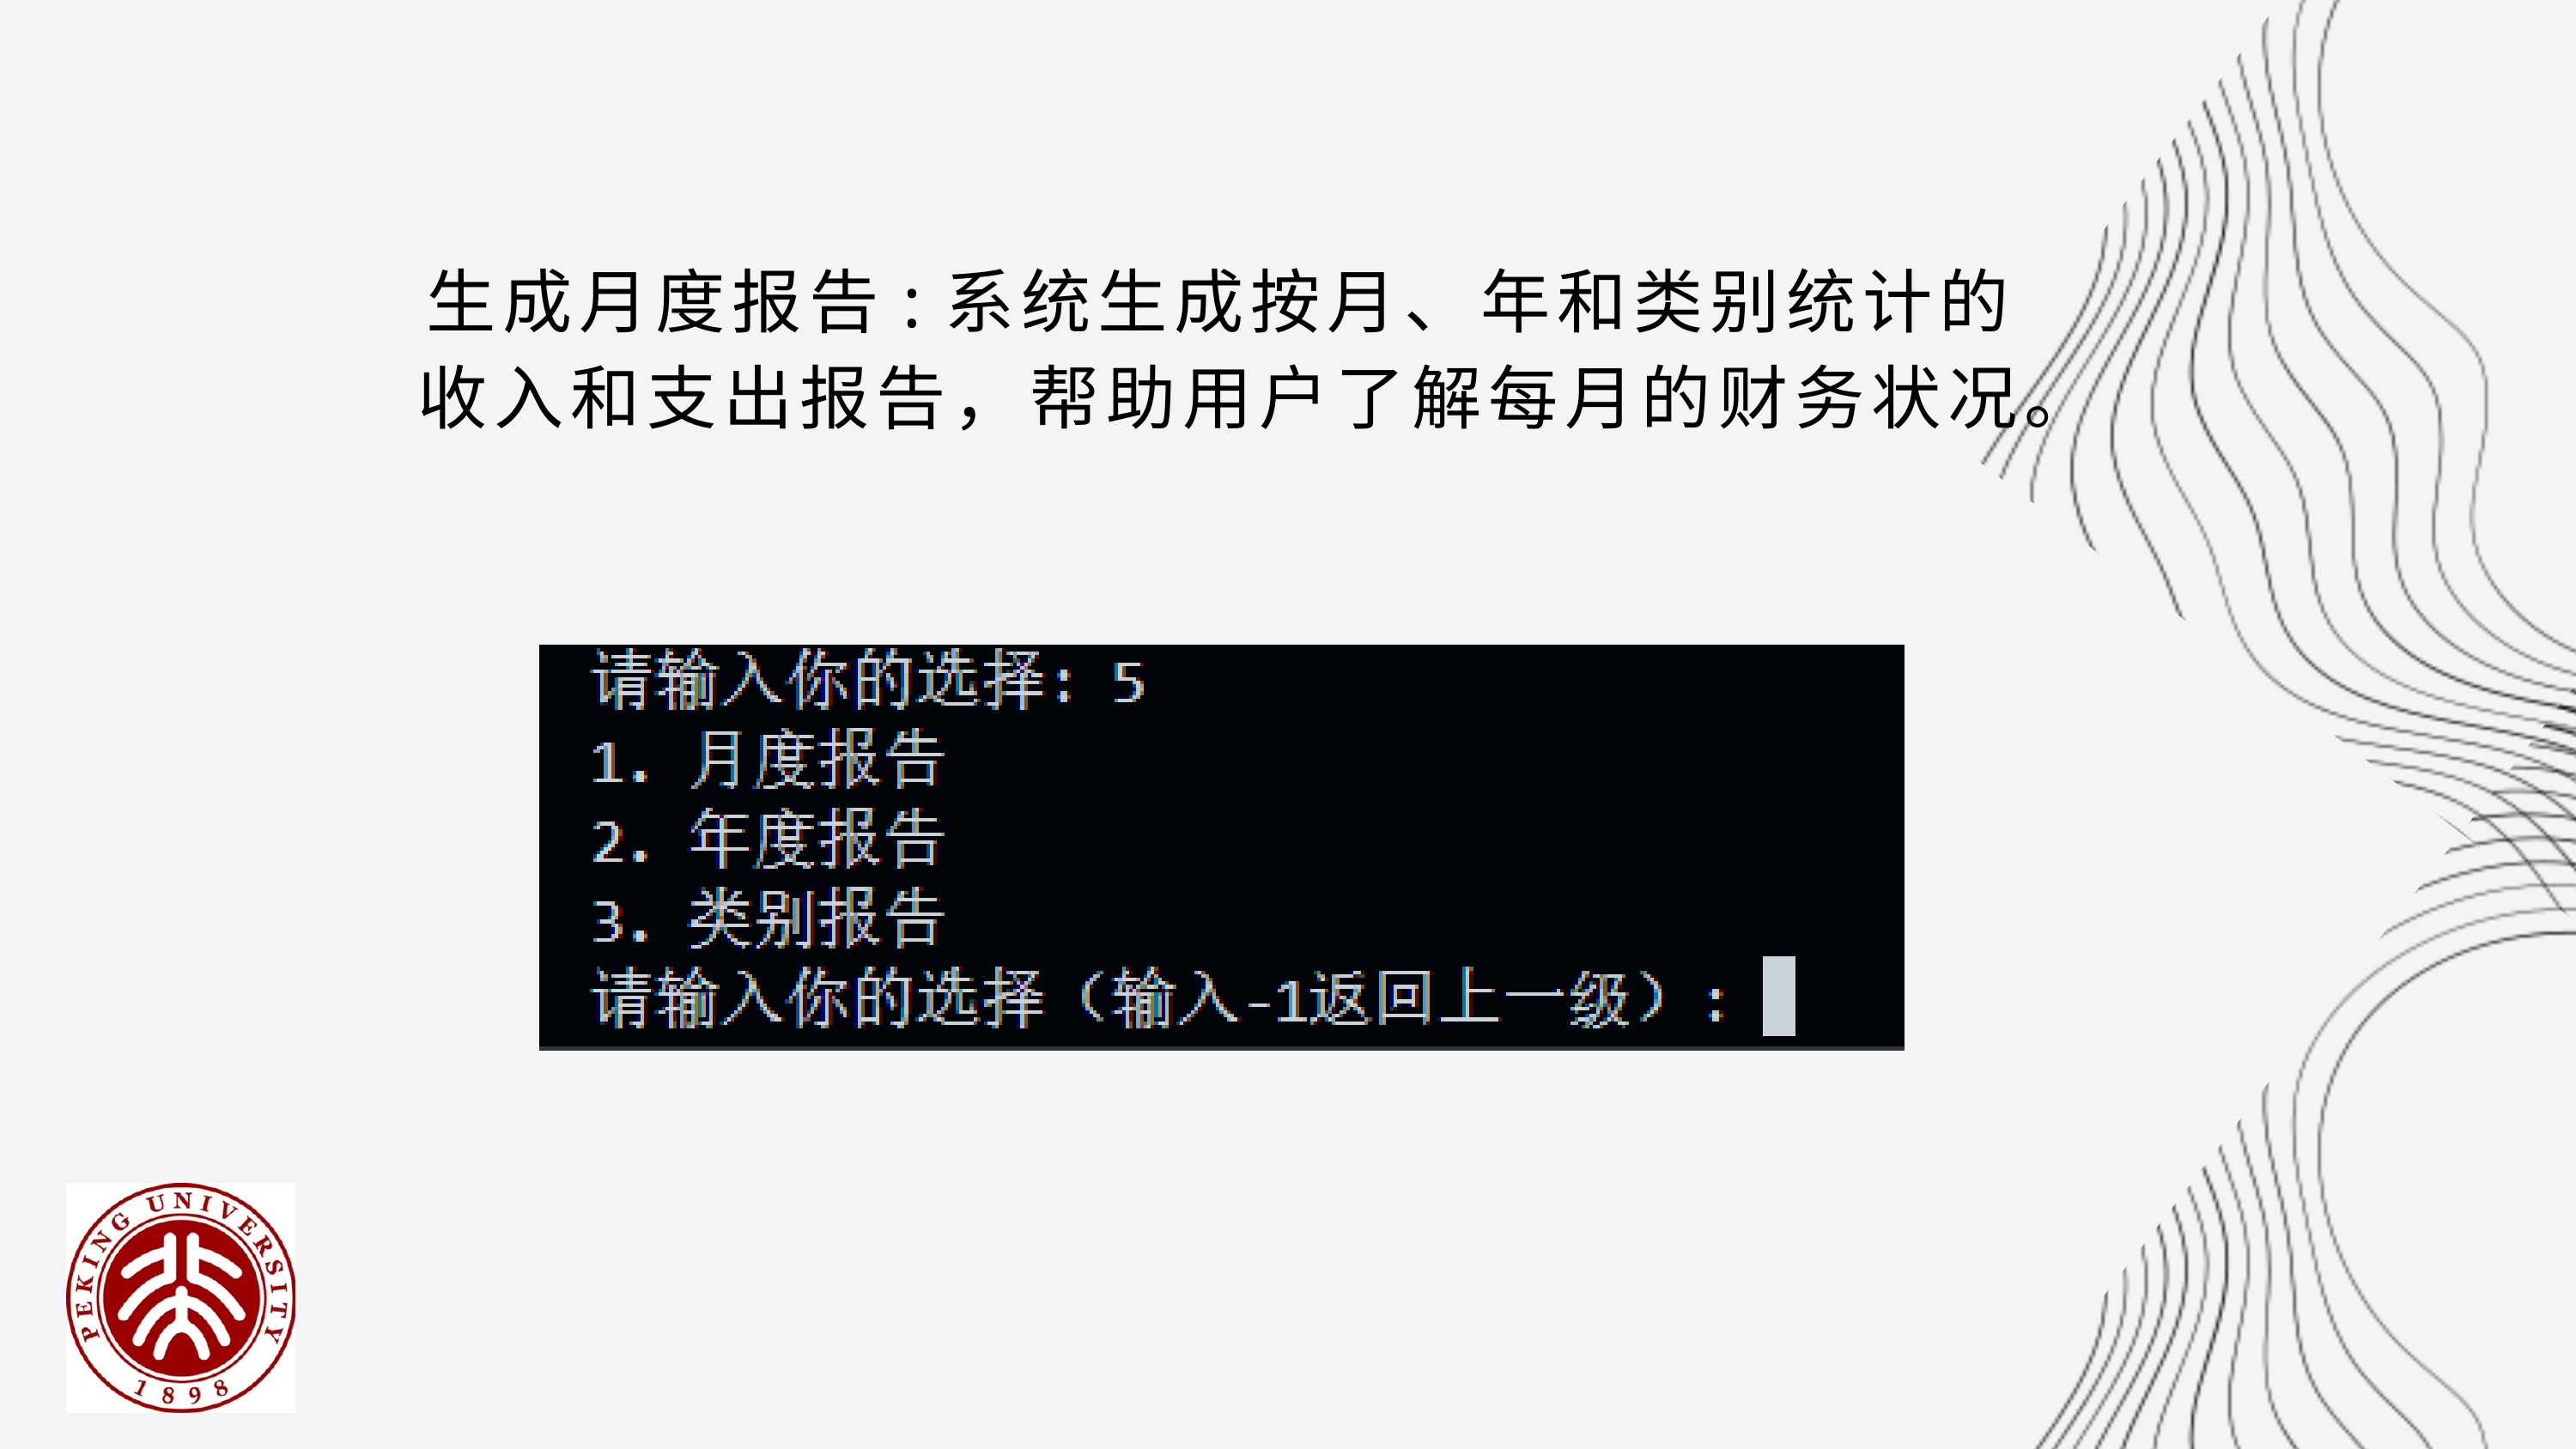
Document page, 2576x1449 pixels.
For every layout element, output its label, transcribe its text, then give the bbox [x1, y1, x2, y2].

text_box [1985, 834, 2576, 1449]
text_box [1945, 0, 2576, 922]
text_box [539, 645, 1905, 1051]
text_box [66, 1183, 296, 1413]
text_box 生成月度报告:系统生成按月、年和类别统计的收入和支出报告，帮助用户了解每月的财务状况。 [393, 245, 2050, 438]
